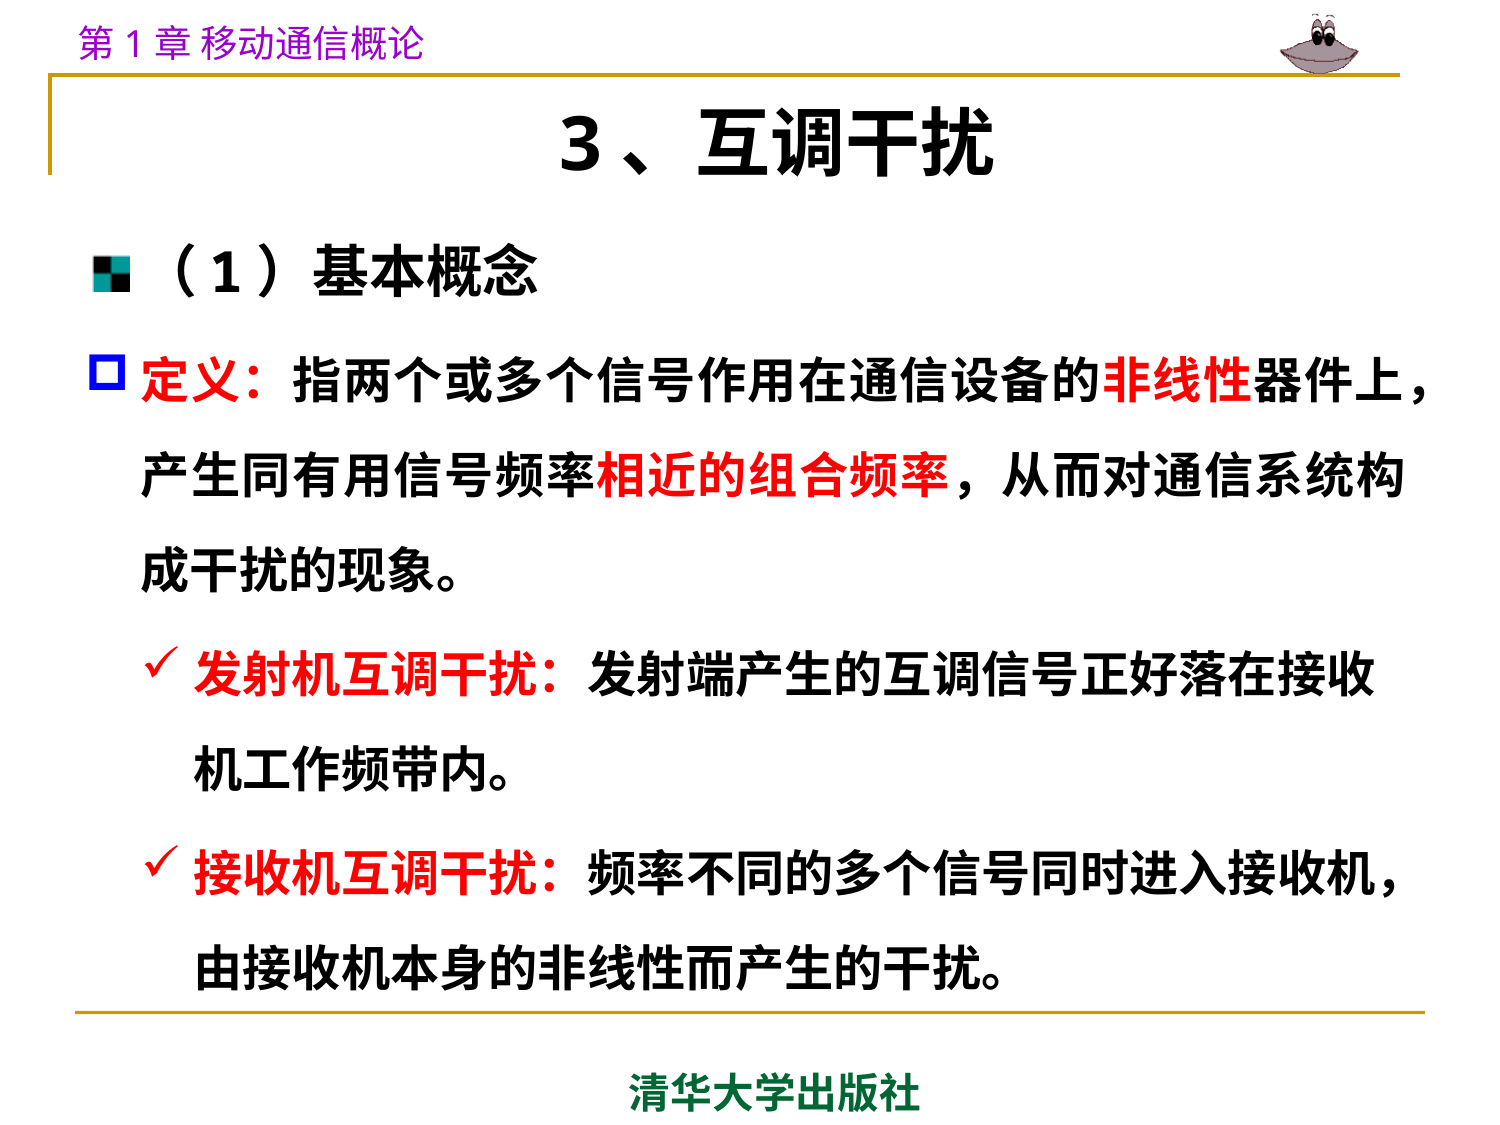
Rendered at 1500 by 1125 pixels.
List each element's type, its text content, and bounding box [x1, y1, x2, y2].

list （1）基本概念 定义：指两个或多个信号作用在通信设备的非线性器件上，产生同有用信号频率相近的组合频率，从而对通信系统构成干扰的现象。 发射机互调干扰：发射端产生的互调信号正好落在接收机工作频带内。 接收机互调干扰：频率不同的多个信号同时进入接收机，由接收机本身的非线性而产生的干扰。 [70, 187, 1421, 1008]
title 3、互调干扰 [265, 87, 1289, 187]
picture [85, 248, 130, 292]
picture [1237, 0, 1363, 87]
